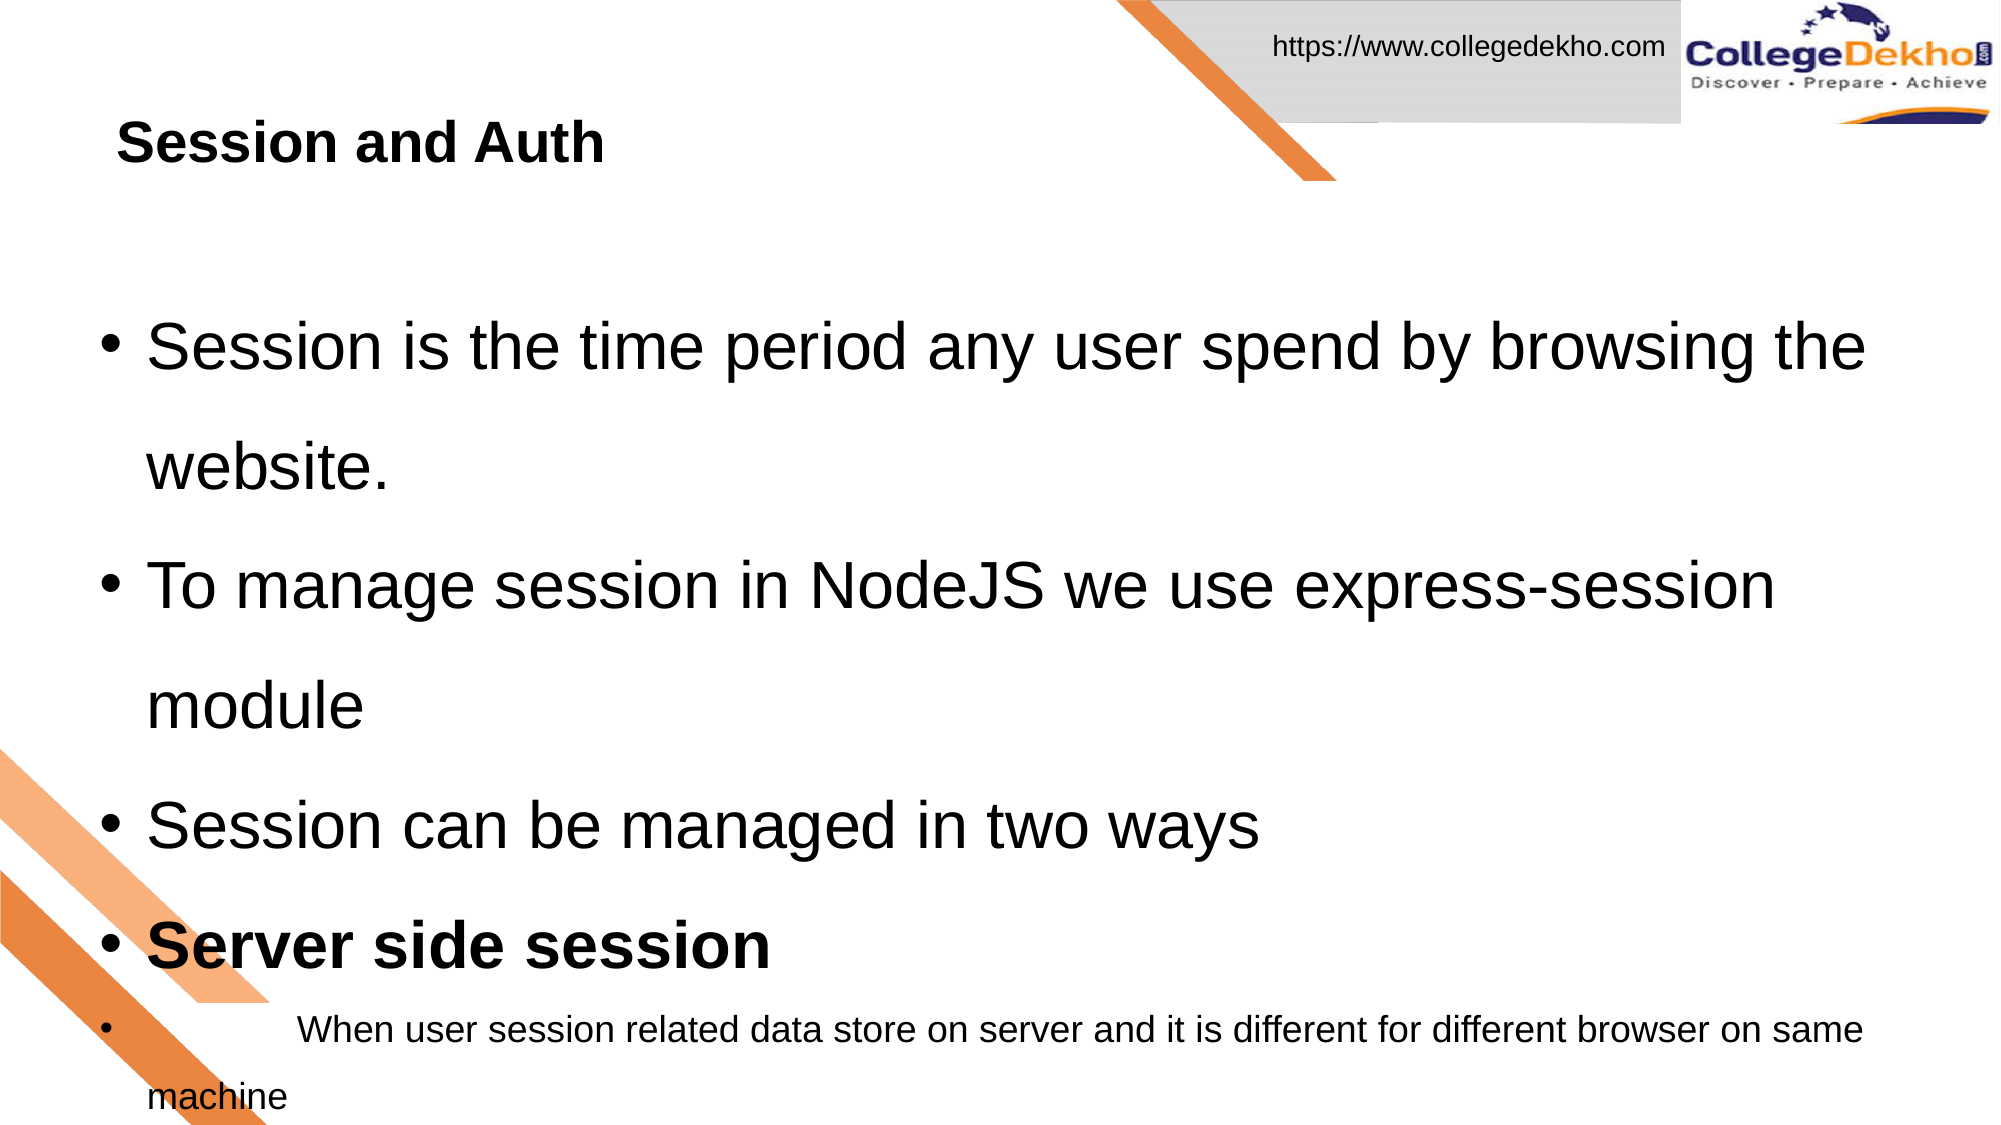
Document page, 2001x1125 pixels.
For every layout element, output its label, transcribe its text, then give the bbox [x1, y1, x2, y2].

list Session is the time period any user spend by browsing the website. To manage session in NodeJS we use express-session module Session can be managed in two ways Server side session When user session related data store on server and it is different for different browser on same machine Client side session When user session related data store on client machine and it is different user account on same machine To install it run following command npm install express-session To use it in our application var session = require('express-session') Cookie-parser is no longer needed since version 1.5 [99, 262, 1900, 1000]
title Session and Auth [99, 44, 1900, 233]
picture [1116, 0, 2000, 124]
picture [0, 745, 270, 1125]
